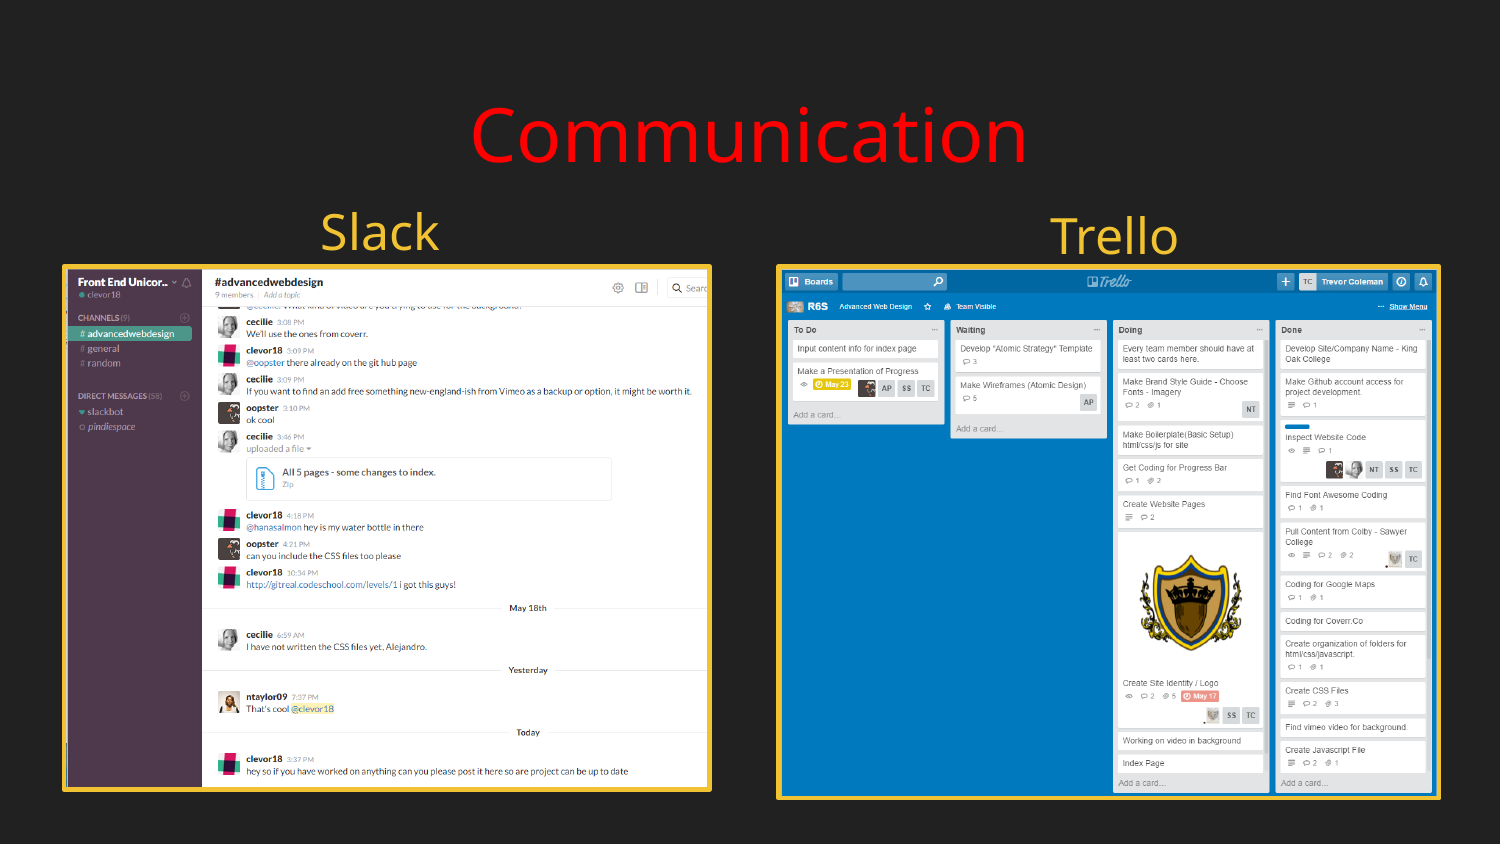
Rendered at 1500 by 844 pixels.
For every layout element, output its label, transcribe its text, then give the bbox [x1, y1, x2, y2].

picture [780, 268, 1438, 796]
text_box Slack [52, 185, 709, 240]
title Communication [51, 72, 1449, 167]
text_box Trello [780, 189, 1449, 235]
picture [65, 268, 708, 788]
